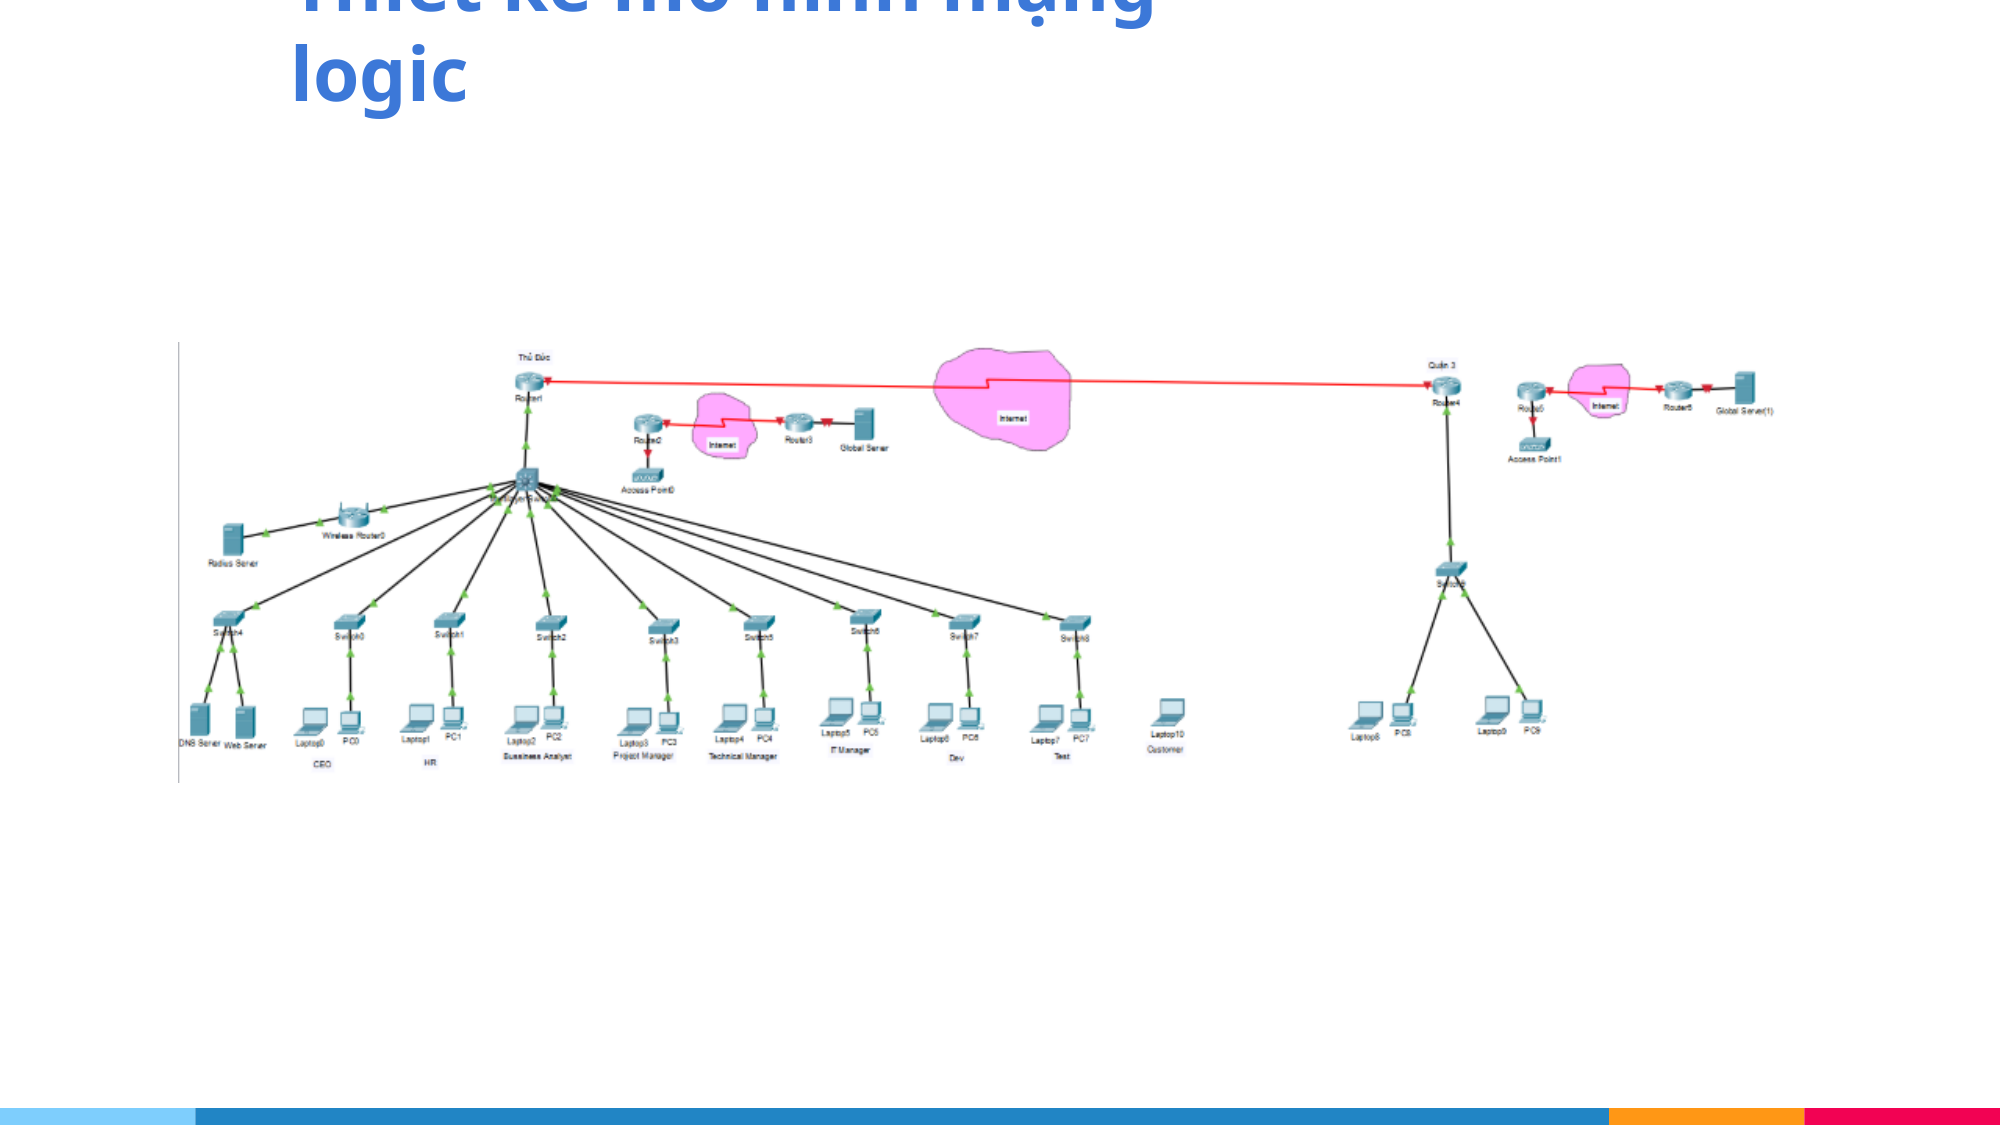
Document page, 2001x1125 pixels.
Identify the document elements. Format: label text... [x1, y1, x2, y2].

title Thiết kế mô hình mạng logic [275, 0, 1336, 132]
picture [178, 341, 1780, 783]
